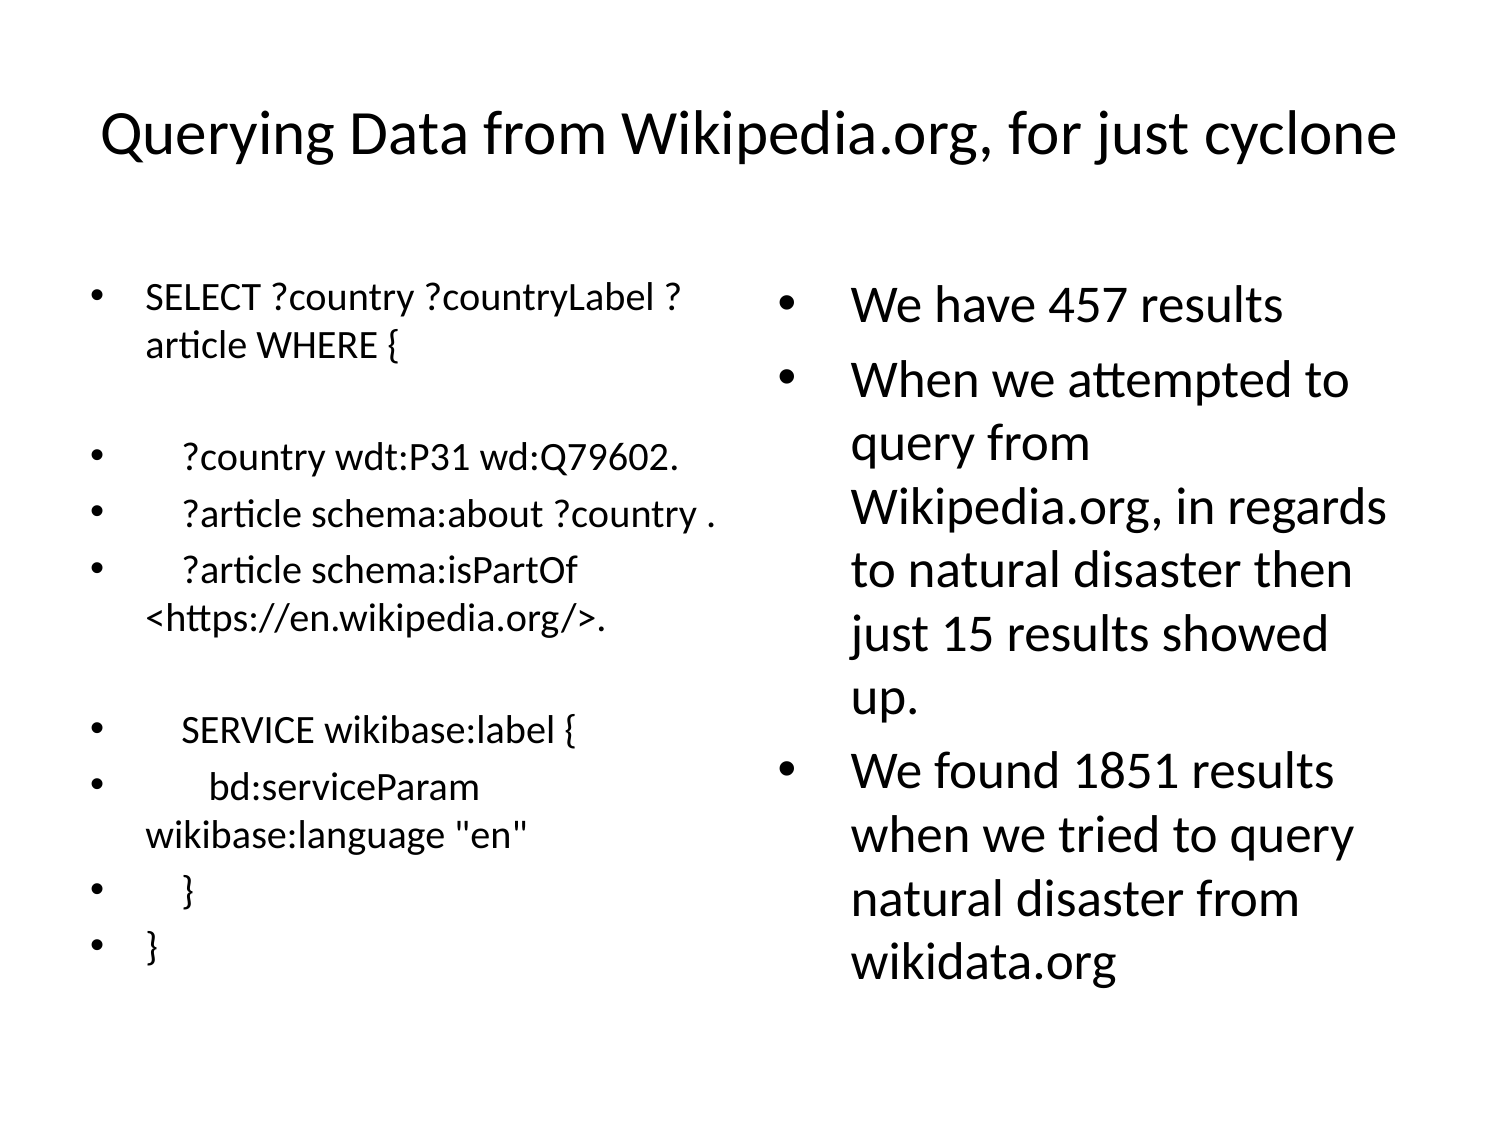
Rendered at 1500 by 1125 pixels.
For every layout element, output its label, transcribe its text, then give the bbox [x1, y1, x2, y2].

title Querying Data from Wikipedia.org, for just cyclone [75, 45, 1425, 213]
list SELECT ?country ?countryLabel ?article WHERE { ?country wdt:P31 wd:Q79602. ?article schema:about ?country . ?article schema:isPartOf <https://en.wikipedia.org/>. SERVICE wikibase:label { bd:serviceParam wikibase:language "en" } } [75, 262, 738, 1005]
list We have 457 results When we attempted to query from Wikipedia.org, in regards to natural disaster then just 15 results showed up. We found 1851 results when we tried to query natural disaster from wikidata.org [762, 262, 1425, 1005]
